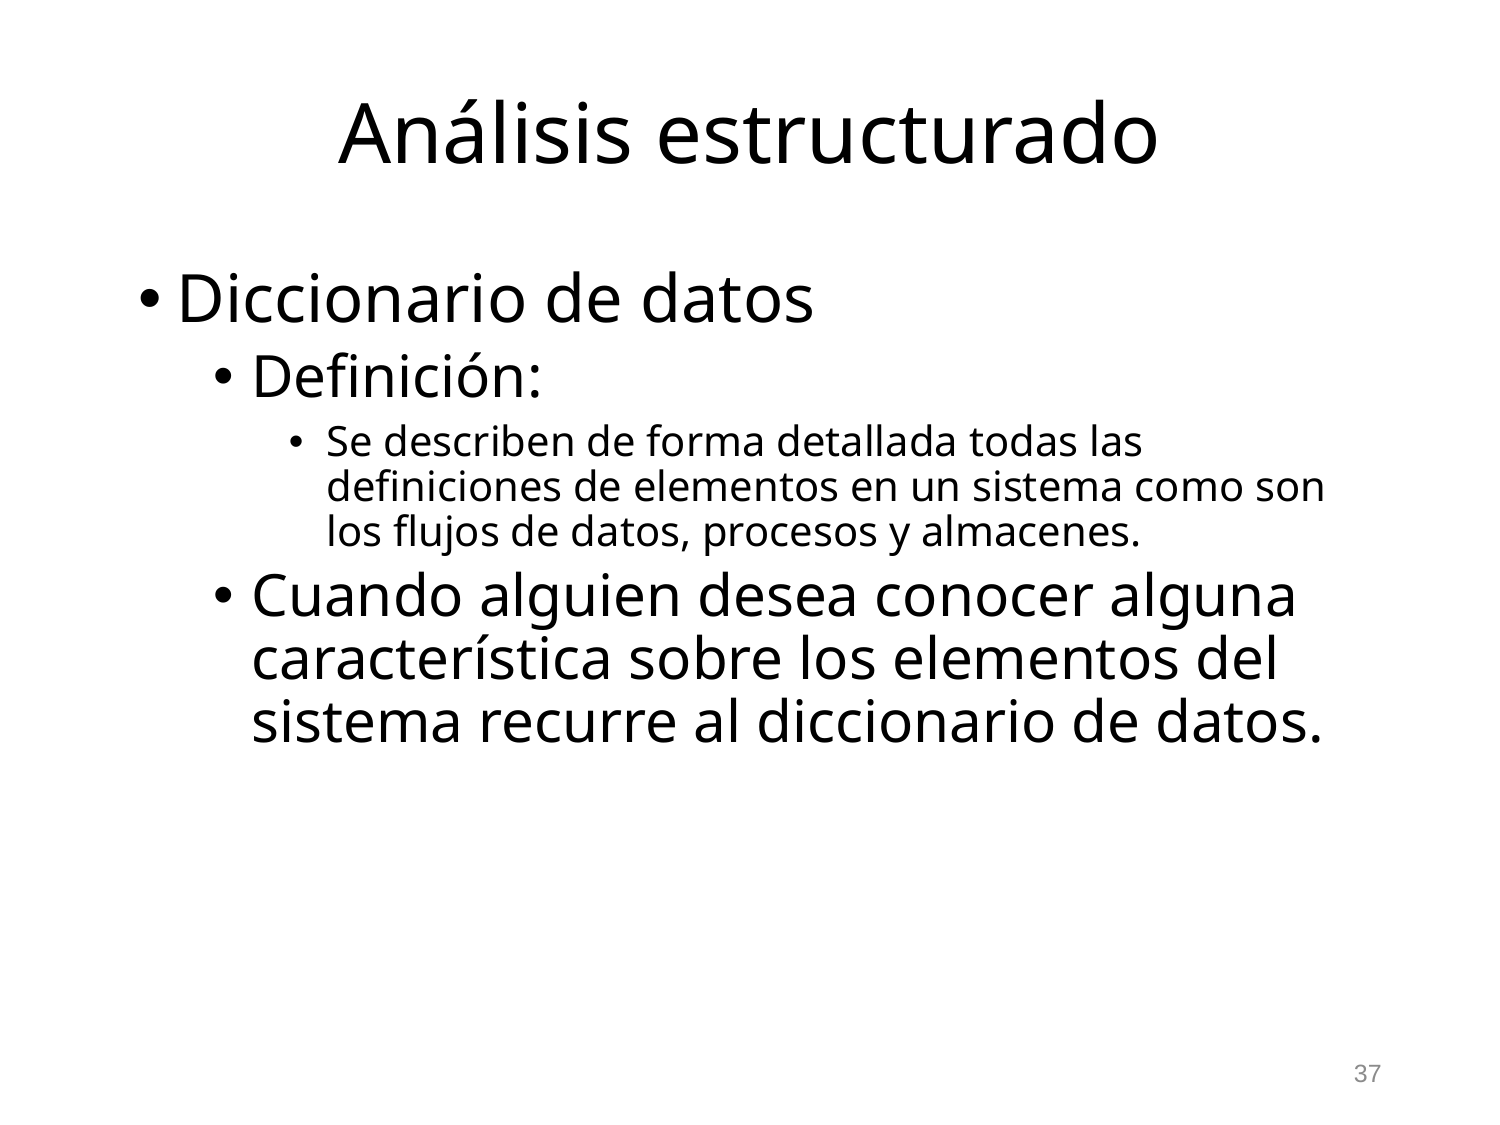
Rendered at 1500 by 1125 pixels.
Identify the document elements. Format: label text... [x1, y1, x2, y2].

title Análisis estructurado [75, 42, 1425, 231]
list Diccionario de datos Definición: Se describen de forma detallada todas las definiciones de elementos en un sistema como son los flujos de datos, procesos y almacenes. Cuando alguien desea conocer alguna característica sobre los elementos del sistema recurre al diccionario de datos. [123, 257, 1350, 1000]
slide_number 37 [1059, 1042, 1397, 1103]
